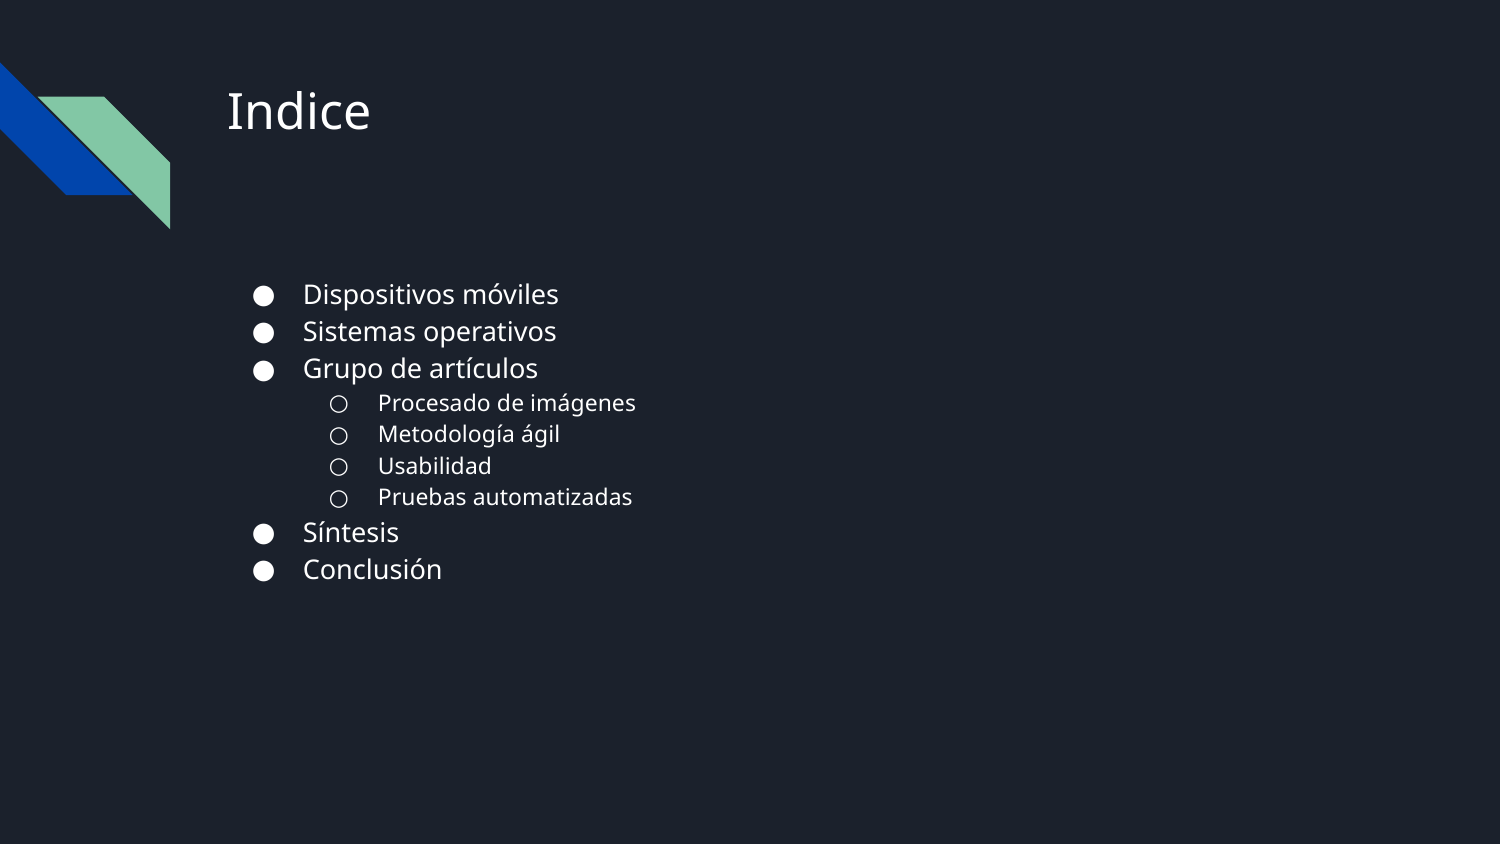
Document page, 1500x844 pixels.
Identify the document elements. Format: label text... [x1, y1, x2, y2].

list Dispositivos móviles Sistemas operativos Grupo de artículos Procesado de imágenes Metodología ágil Usabilidad Pruebas automatizadas Síntesis Conclusión [212, 257, 1368, 735]
title Indice [212, 64, 1368, 215]
